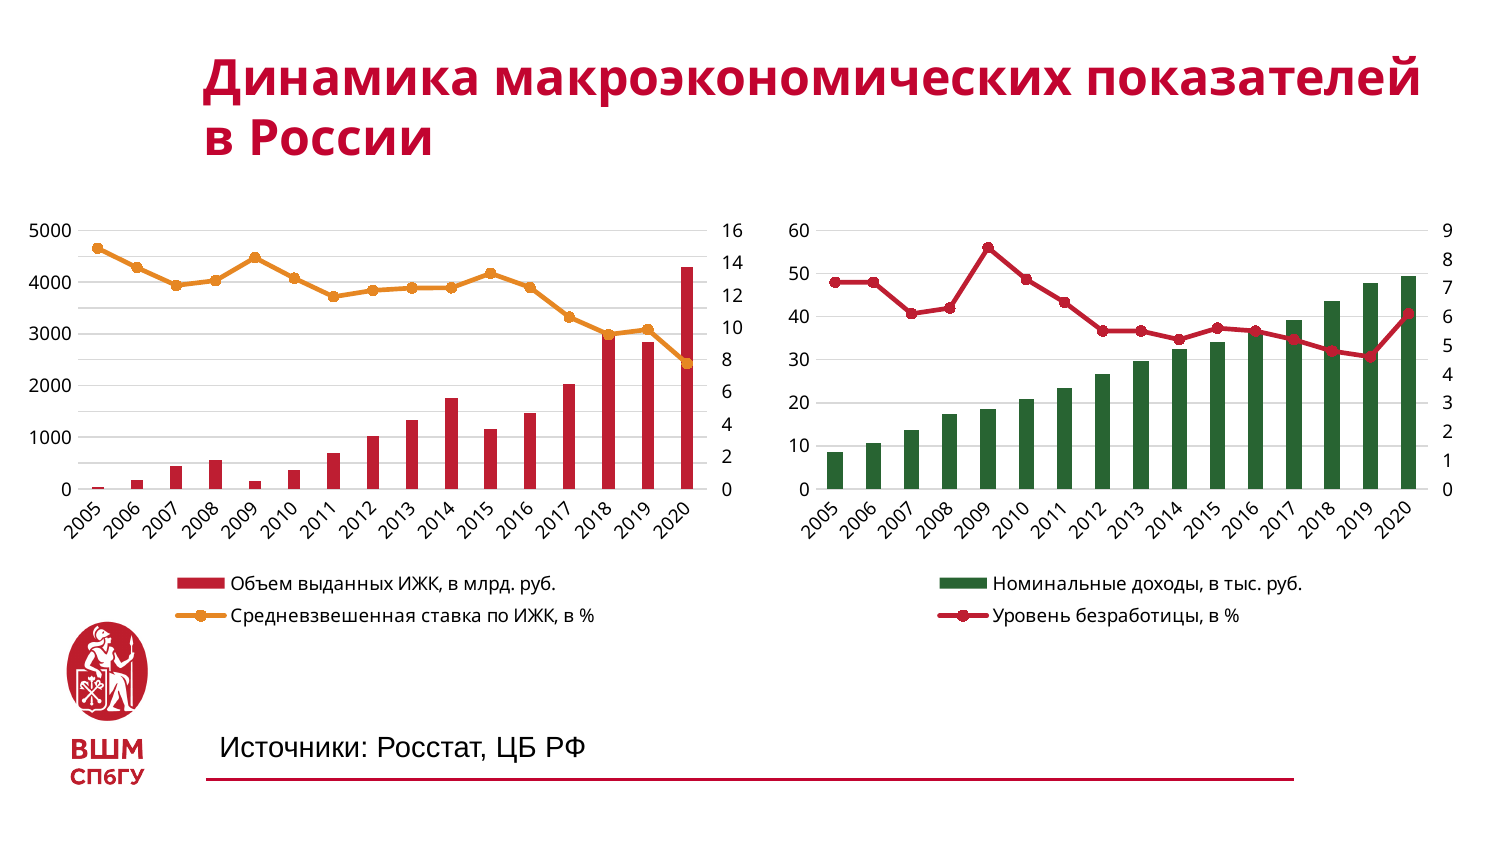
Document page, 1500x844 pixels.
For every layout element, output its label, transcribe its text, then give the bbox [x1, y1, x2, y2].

picture [24, 636, 190, 824]
title Динамика макроэкономических показателей в России [188, 30, 1468, 135]
chart [13, 208, 759, 636]
text_box Источники: Росстат, ЦБ РФ [204, 720, 1019, 771]
chart [774, 208, 1468, 636]
